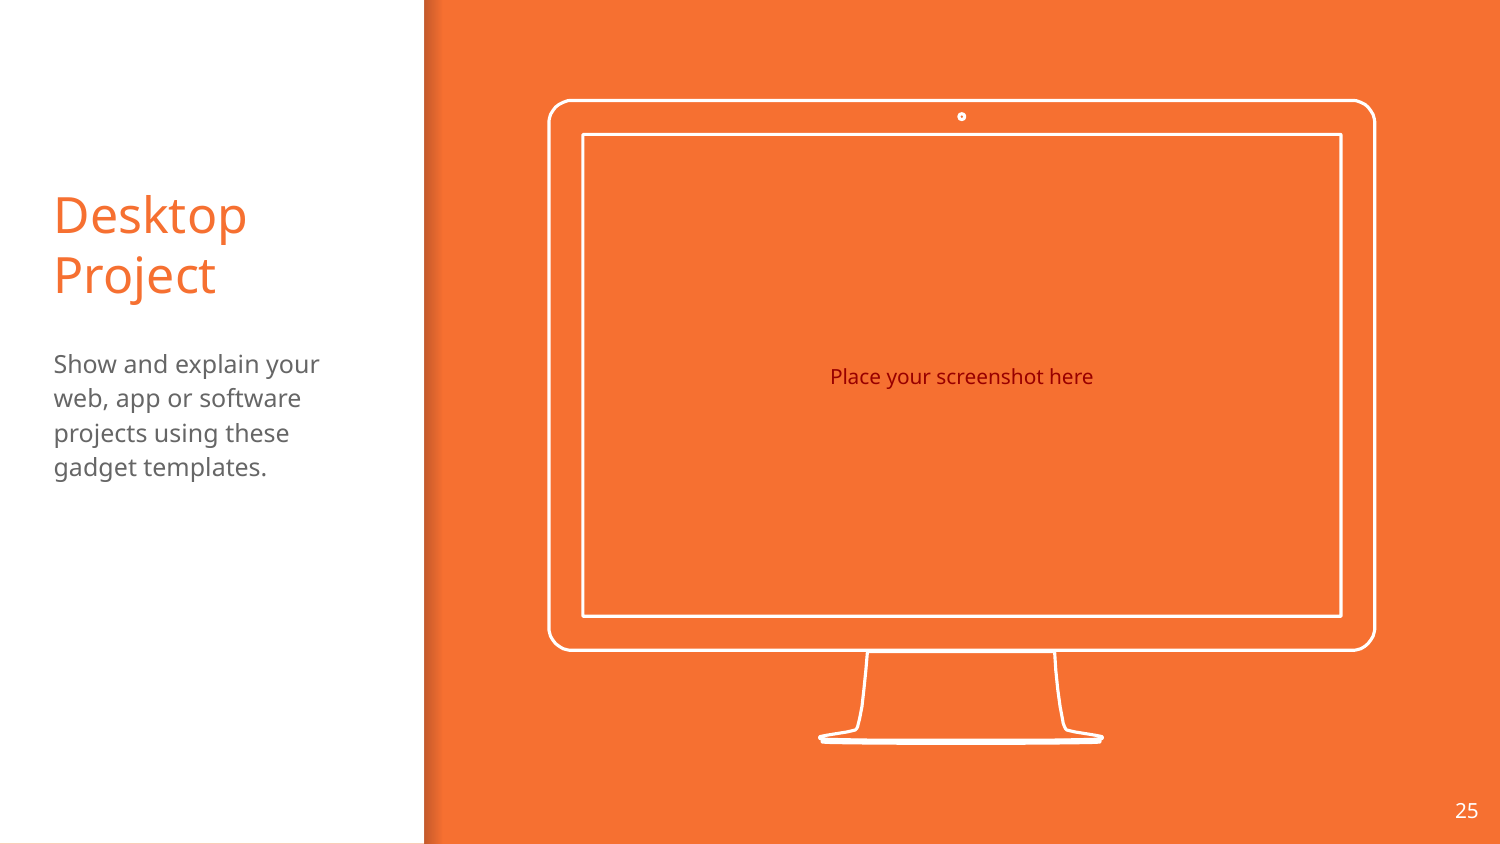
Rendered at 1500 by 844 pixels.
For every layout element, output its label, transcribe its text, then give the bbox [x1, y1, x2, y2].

slide_number 25 [1403, 779, 1494, 844]
list Show and explain your web, app or software projects using these gadget templates. [38, 328, 375, 748]
text_box [548, 100, 1375, 744]
title Desktop Project [38, 94, 375, 319]
text_box Place your screenshot here [583, 134, 1341, 618]
